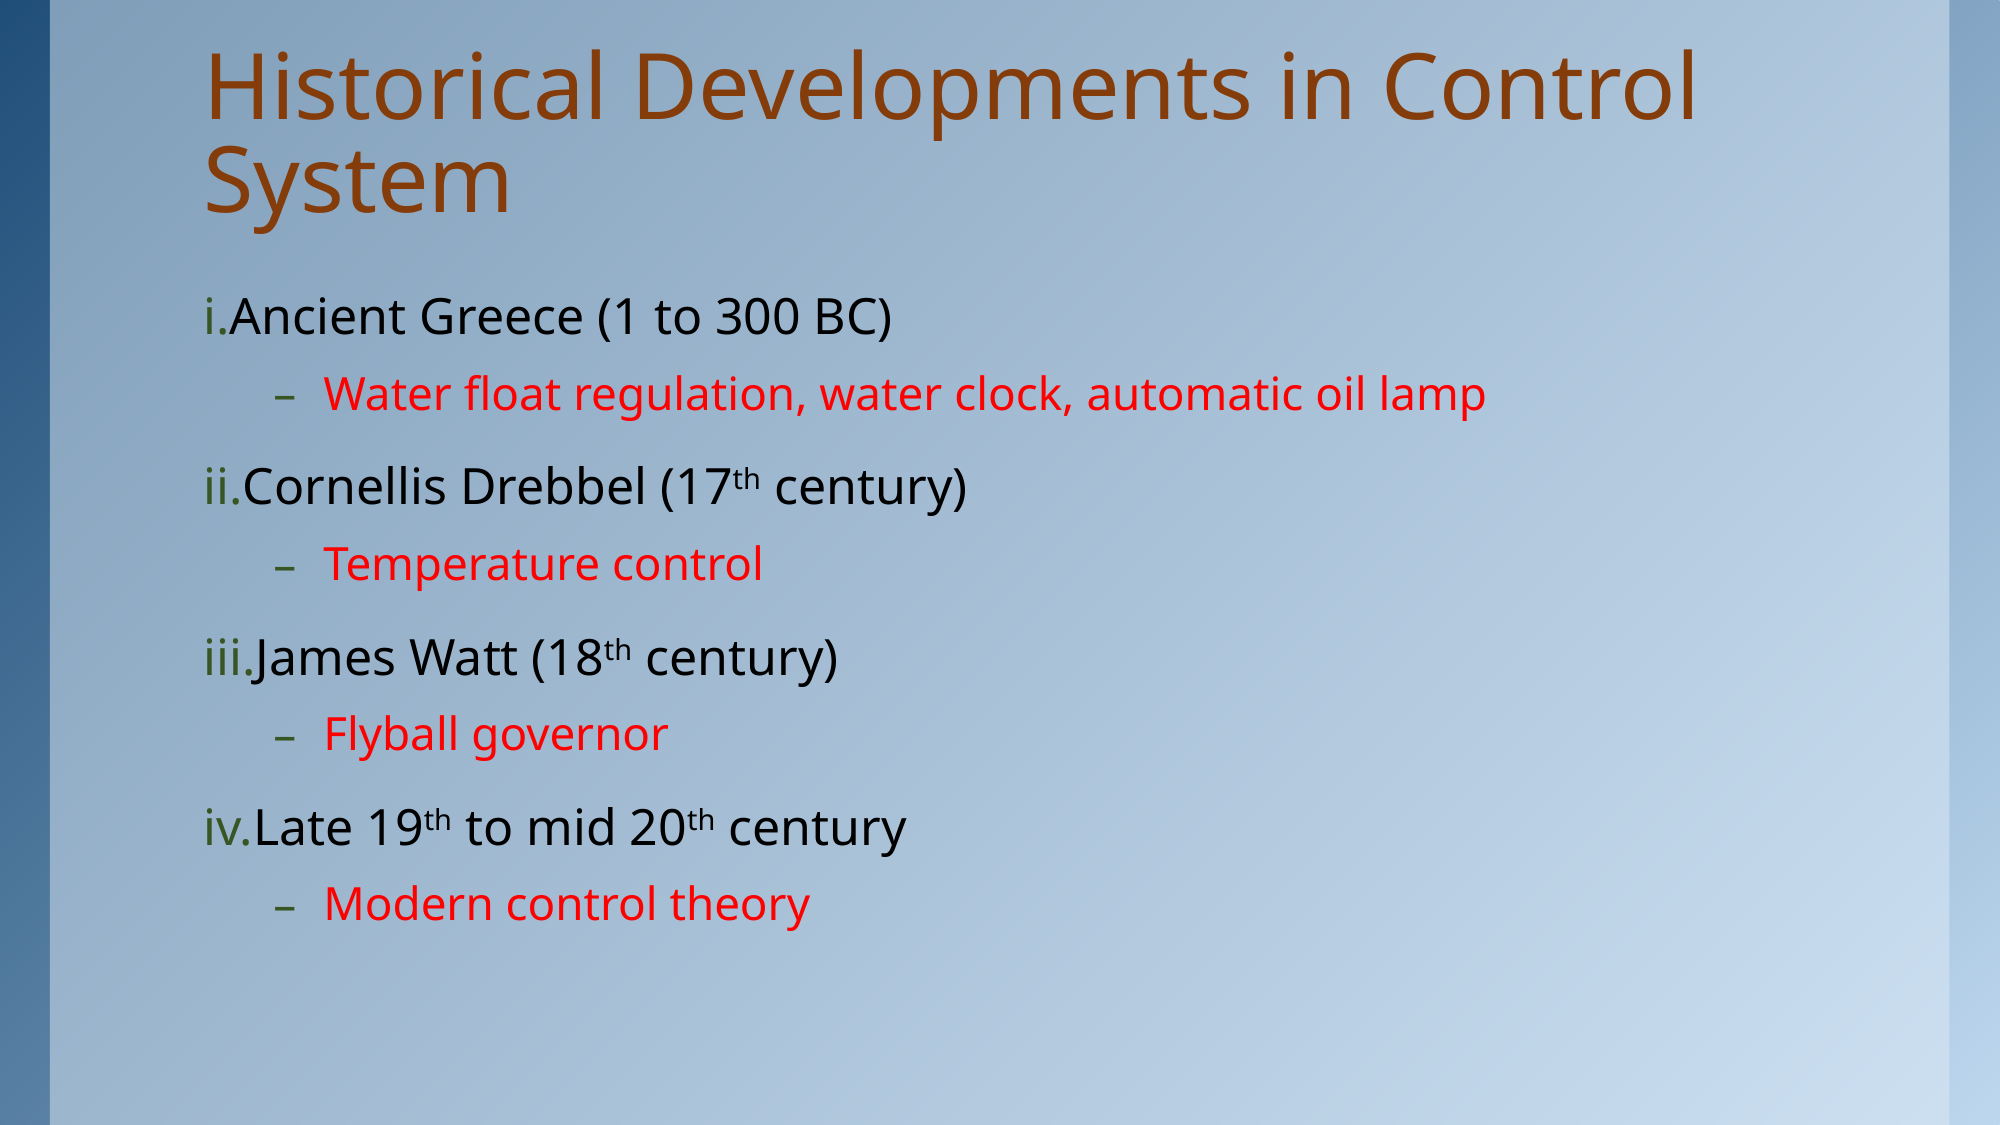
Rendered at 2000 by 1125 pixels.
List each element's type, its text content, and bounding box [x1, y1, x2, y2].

title Historical Developments in Control System [183, 12, 1850, 242]
list Ancient Greece (1 to 300 BC) Water float regulation, water clock, automatic oil lamp Cornellis Drebbel (17th century) Temperature control James Watt (18th century) Flyball governor Late 19th to mid 20th century Modern control theory [183, 279, 1850, 1013]
